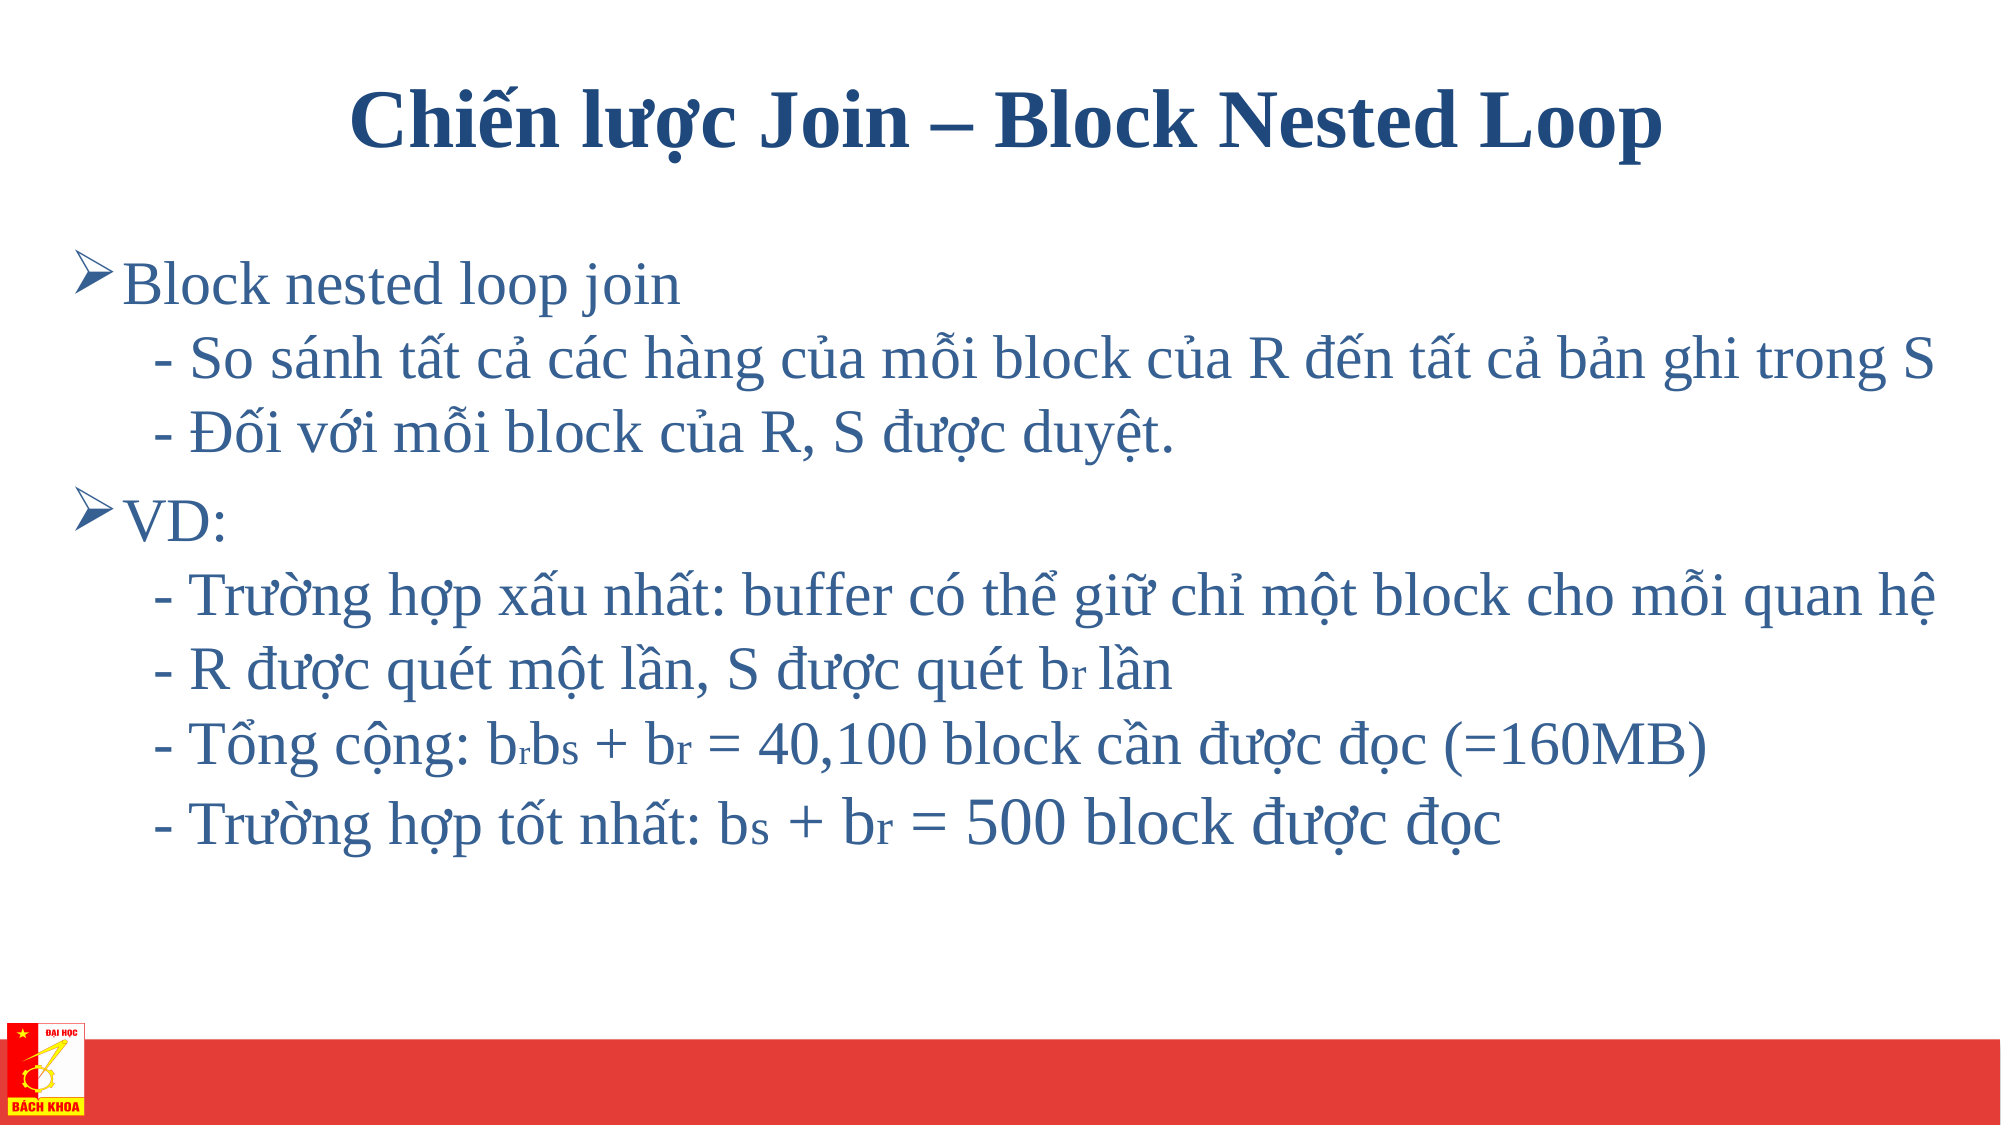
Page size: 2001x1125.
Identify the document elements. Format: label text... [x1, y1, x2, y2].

list Block nested loop join - So sánh tất cả các hàng của mỗi block của R đến tất cả bản ghi trong S - Đối với mỗi block của R, S được duyệt. VD: - Trường hợp xấu nhất: buffer có thể giữ chỉ một block cho mỗi quan hệ - R được quét một lần, S được quét br lần - Tổng cộng: brbs + br = 40,100 block cần được đọc (=160MB) - Trường hợp tốt nhất: bs + br = 500 block được đọc [54, 147, 1960, 1005]
picture [7, 1023, 85, 1116]
text_box Chiến lược Join – Block Nested Loop [333, 56, 1681, 272]
